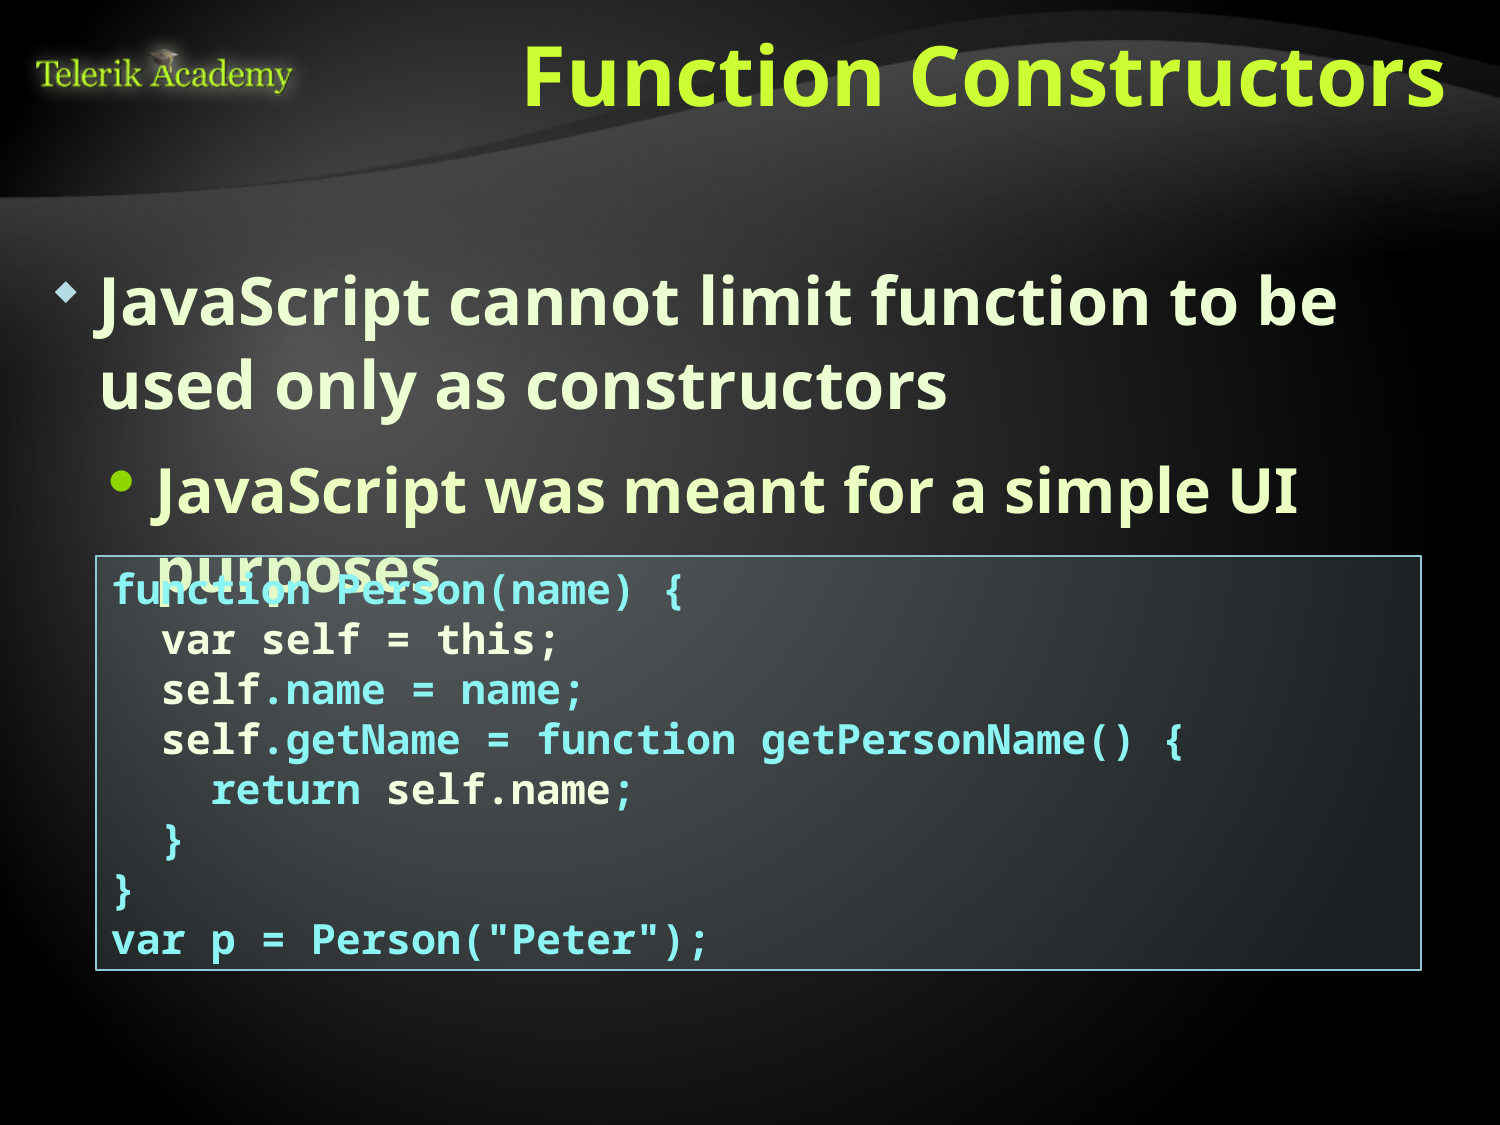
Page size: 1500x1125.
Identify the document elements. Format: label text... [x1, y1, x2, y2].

text_box function Person(name) { var self = this; self.name = name; self.getName = function getPersonName() { return self.name; } } var p = Person("Peter"); [96, 555, 1422, 971]
list JavaScript cannot limit function to be used only as constructors JavaScript was meant for a simple UI purposes [37, 247, 1463, 538]
title Function Constructors [300, 12, 1463, 150]
picture [0, 0, 1500, 1125]
